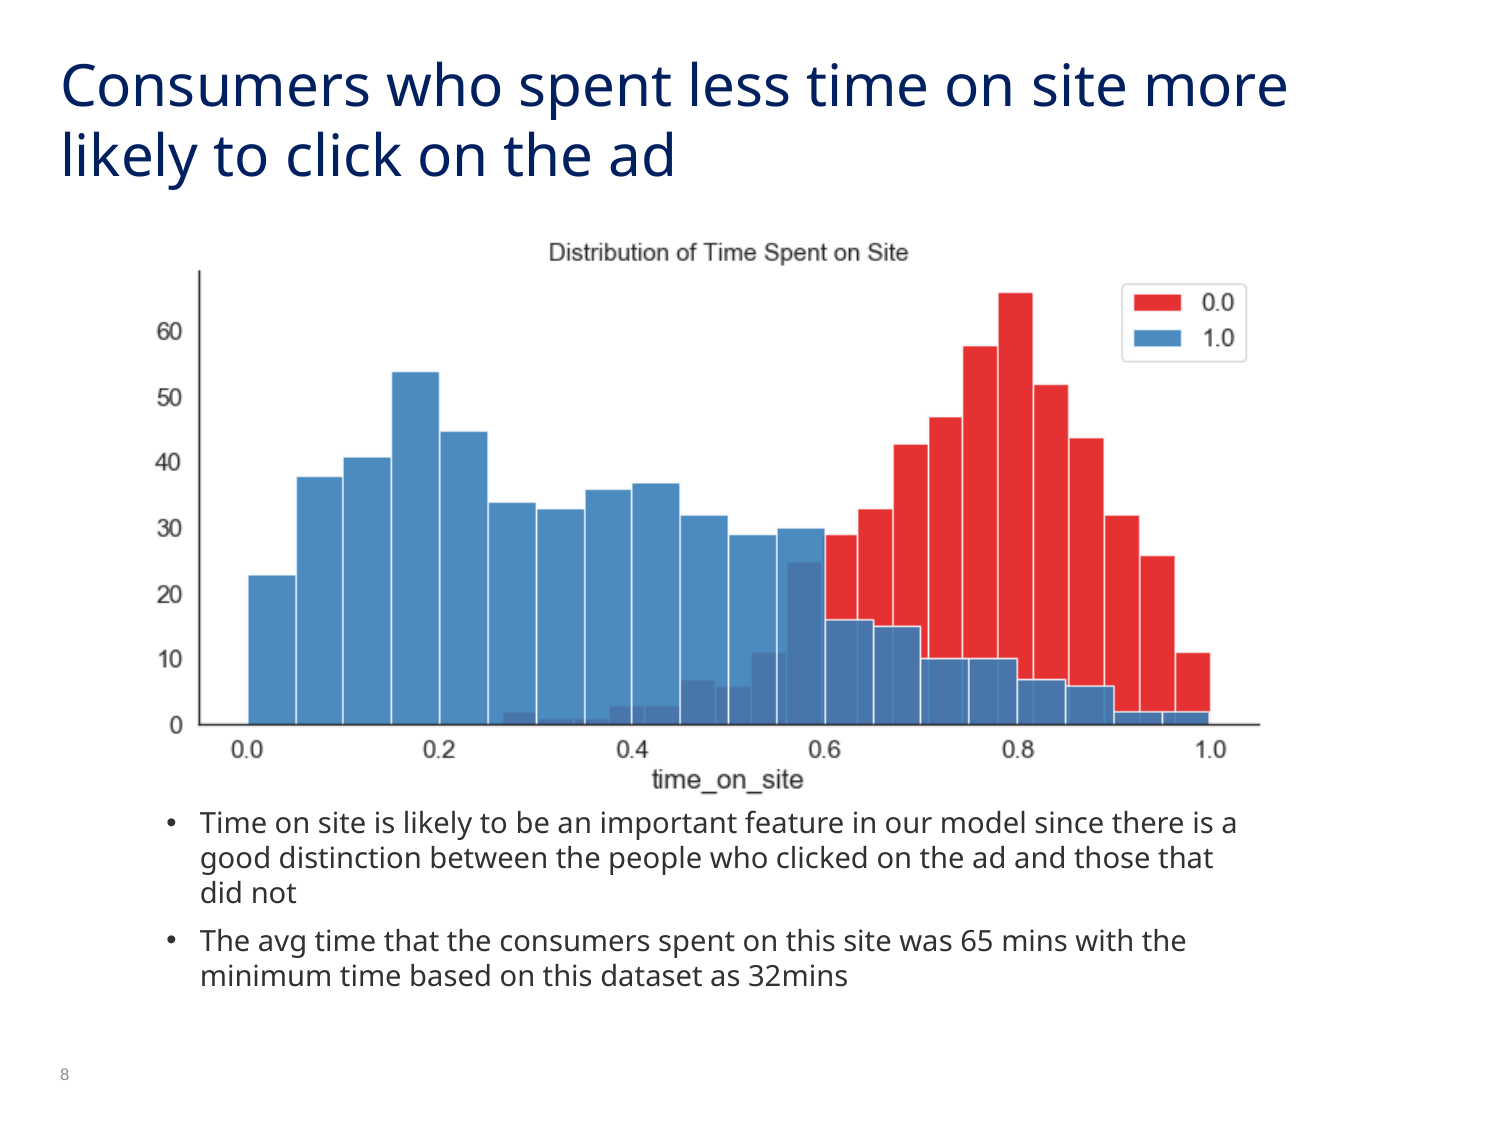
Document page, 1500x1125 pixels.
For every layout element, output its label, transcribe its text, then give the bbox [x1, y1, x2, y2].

picture [144, 232, 1270, 805]
text_box Time on site is likely to be an important feature in our model since there is a good distinction between the people who clicked on the ad and those that did not The avg time that the consumers spent on this site was 65 mins with the minimum time based on this dataset as 32mins [166, 814, 1248, 992]
title Consumers who spent less time on site more likely to click on the ad [60, 48, 1440, 126]
